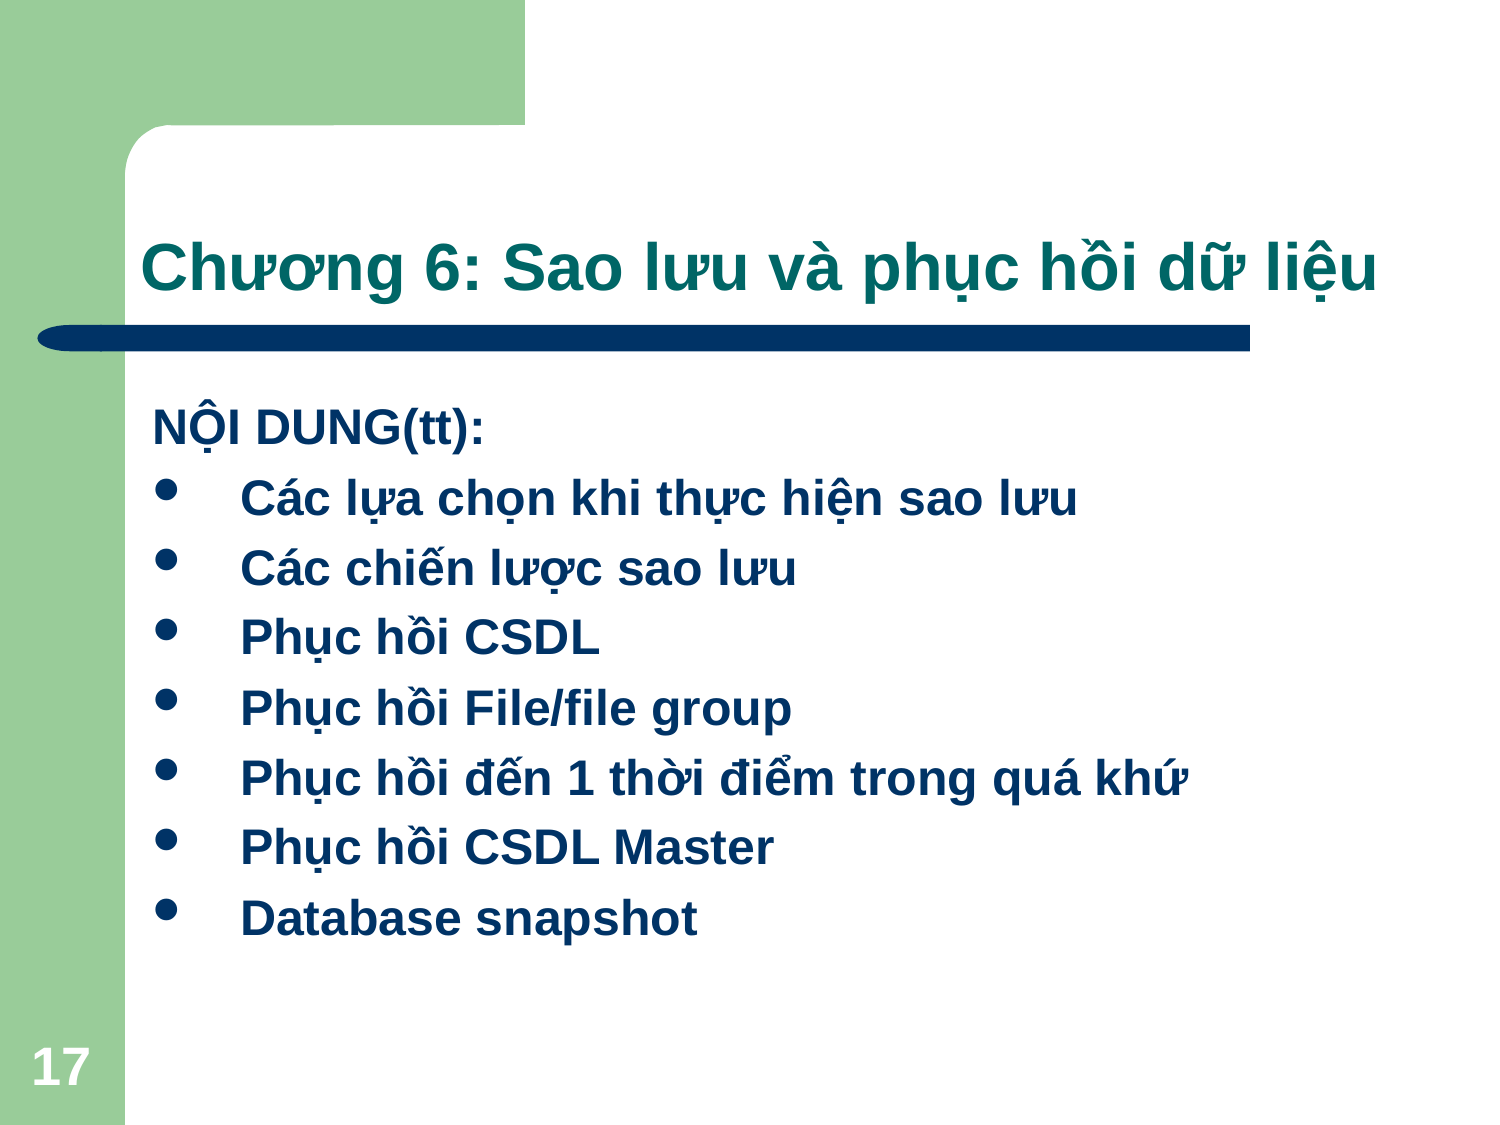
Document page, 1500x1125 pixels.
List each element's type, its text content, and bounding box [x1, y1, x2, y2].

slide_number 17 [13, 1023, 111, 1105]
title Chương 6: Sao lưu và phục hồi dữ liệu [125, 125, 1425, 313]
list NỘI DUNG(tt): Các lựa chọn khi thực hiện sao lưu Các chiến lược sao lưu Phục hồi CSDL Phục hồi File/file group Phục hồi đến 1 thời điểm trong quá khứ Phục hồi CSDL Master Database snapshot [137, 387, 1400, 999]
